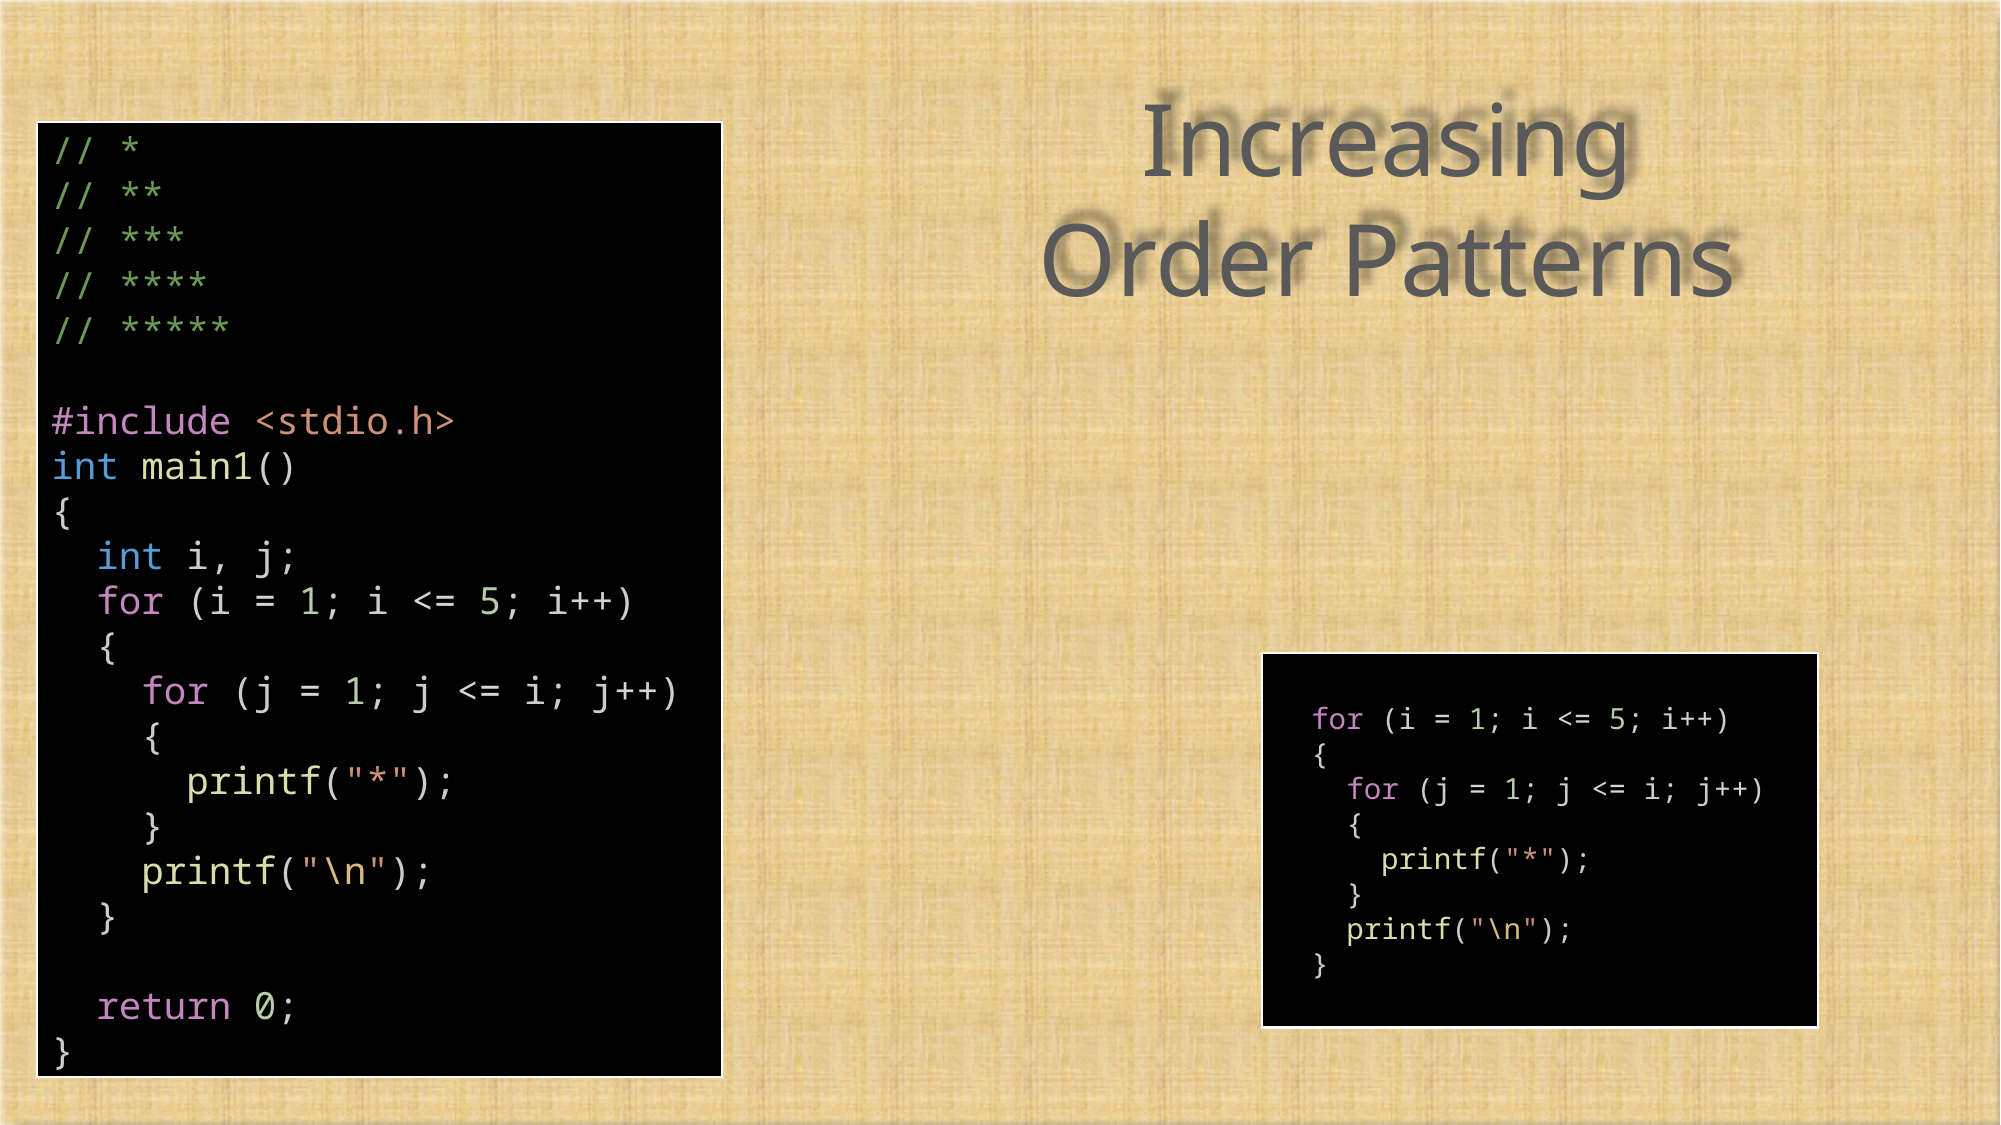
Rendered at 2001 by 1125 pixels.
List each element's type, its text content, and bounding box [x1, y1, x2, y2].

text_box Increasing Order Patterns [1006, 69, 1769, 324]
text_box // * // ** // *** // **** // ***** #include <stdio.h> int main1() { int i, j; for (i = 1; i <= 5; i++) { for (j = 1; j <= i; j++) { printf("*"); } printf("\n"); } return 0; } [36, 121, 723, 1078]
text_box for (i = 1; i <= 5; i++) { for (j = 1; j <= i; j++) { printf("*"); } printf("\n"); } [1261, 652, 1819, 1029]
text_box [4, 4, 1995, 1121]
